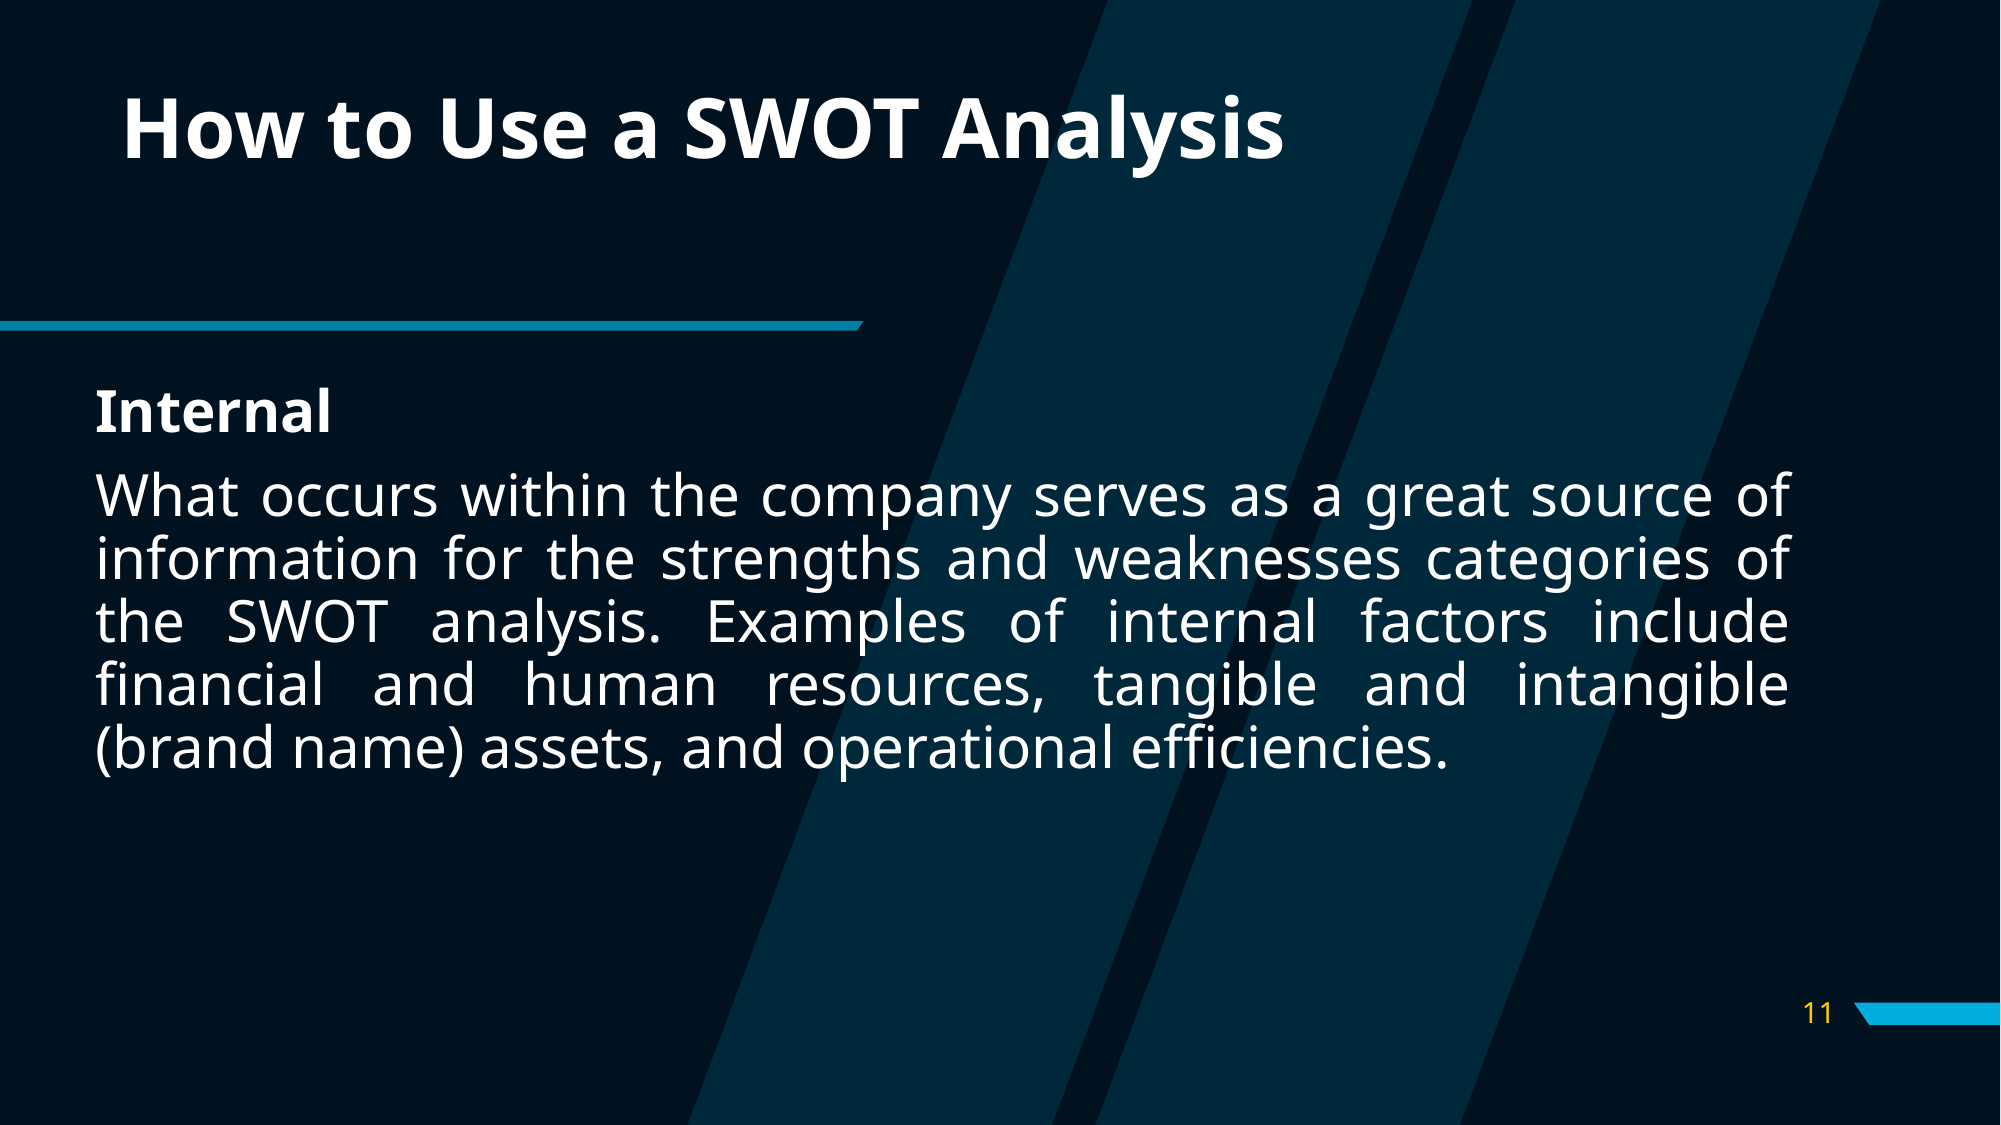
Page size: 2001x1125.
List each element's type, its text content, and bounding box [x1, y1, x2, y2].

list Internal What occurs within the company serves as a great source of information for the strengths and weaknesses categories of the SWOT analysis. Examples of internal factors include financial and human resources, tangible and intangible (brand name) assets, and operational efficiencies. [80, 374, 1806, 1015]
title How to Use a SWOT Analysis [105, 39, 1831, 184]
slide_number 11 [1760, 984, 1851, 1045]
